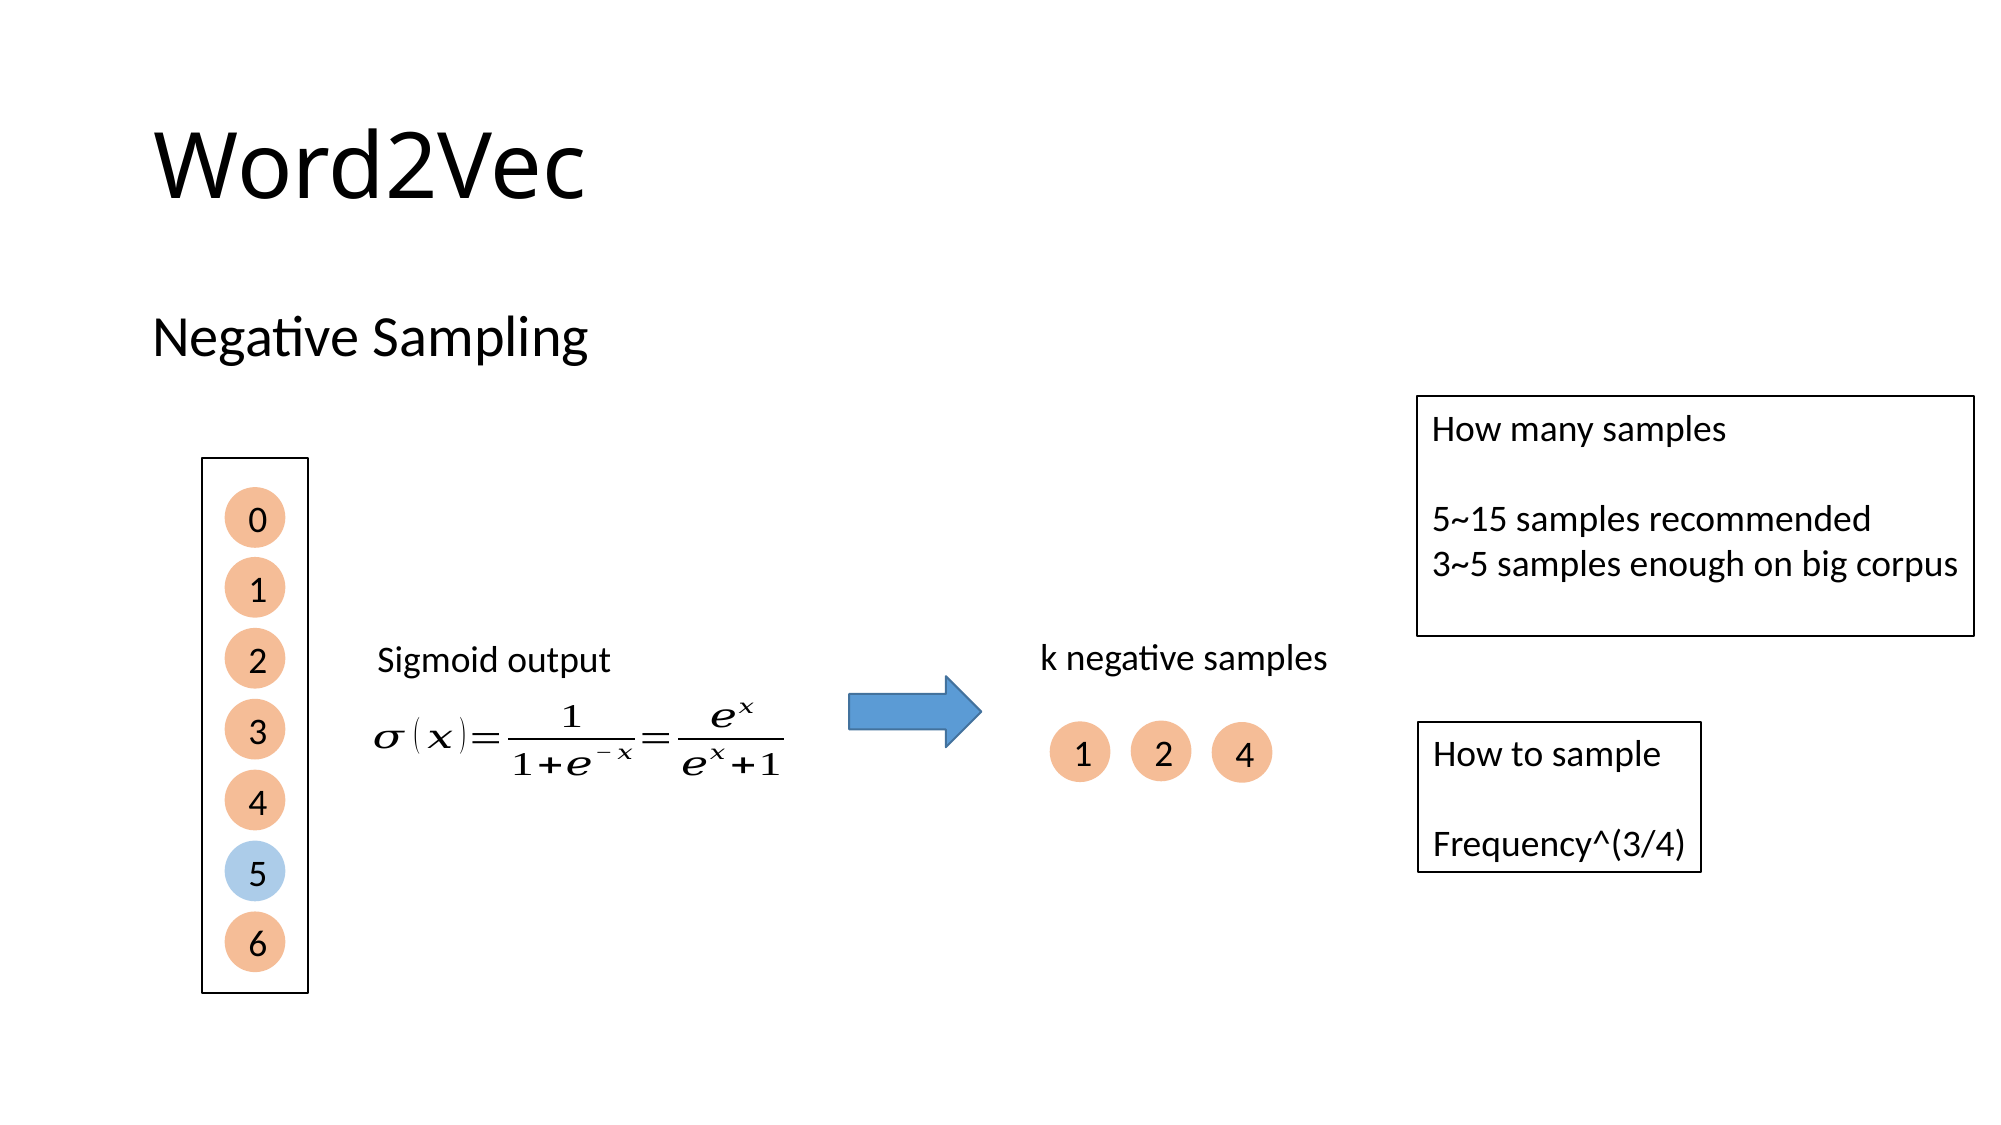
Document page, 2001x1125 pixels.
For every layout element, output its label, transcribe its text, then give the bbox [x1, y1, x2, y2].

text_box 0 [224, 487, 286, 548]
list Negative Sampling [137, 298, 1863, 1013]
title Word2Vec [138, 60, 1864, 278]
text_box 4 [224, 769, 286, 831]
text_box 2 [1130, 720, 1192, 782]
text_box 4 [1211, 722, 1273, 783]
text_box Sigmoid output [362, 627, 627, 688]
text_box 2 [224, 627, 286, 689]
text_box k negative samples [1025, 625, 1344, 685]
text_box 1 [1049, 721, 1111, 783]
text_box 6 [224, 911, 286, 973]
text_box How to sample Frequency^(3/4) [1417, 721, 1702, 873]
text_box 5 [224, 840, 286, 902]
text_box 3 [224, 698, 286, 760]
text_box 1 [224, 556, 286, 618]
text_box How many samples 5~15 samples recommended 3~5 samples enough on big corpus [1416, 395, 1975, 637]
text_box [848, 675, 983, 749]
text_box [202, 457, 308, 994]
